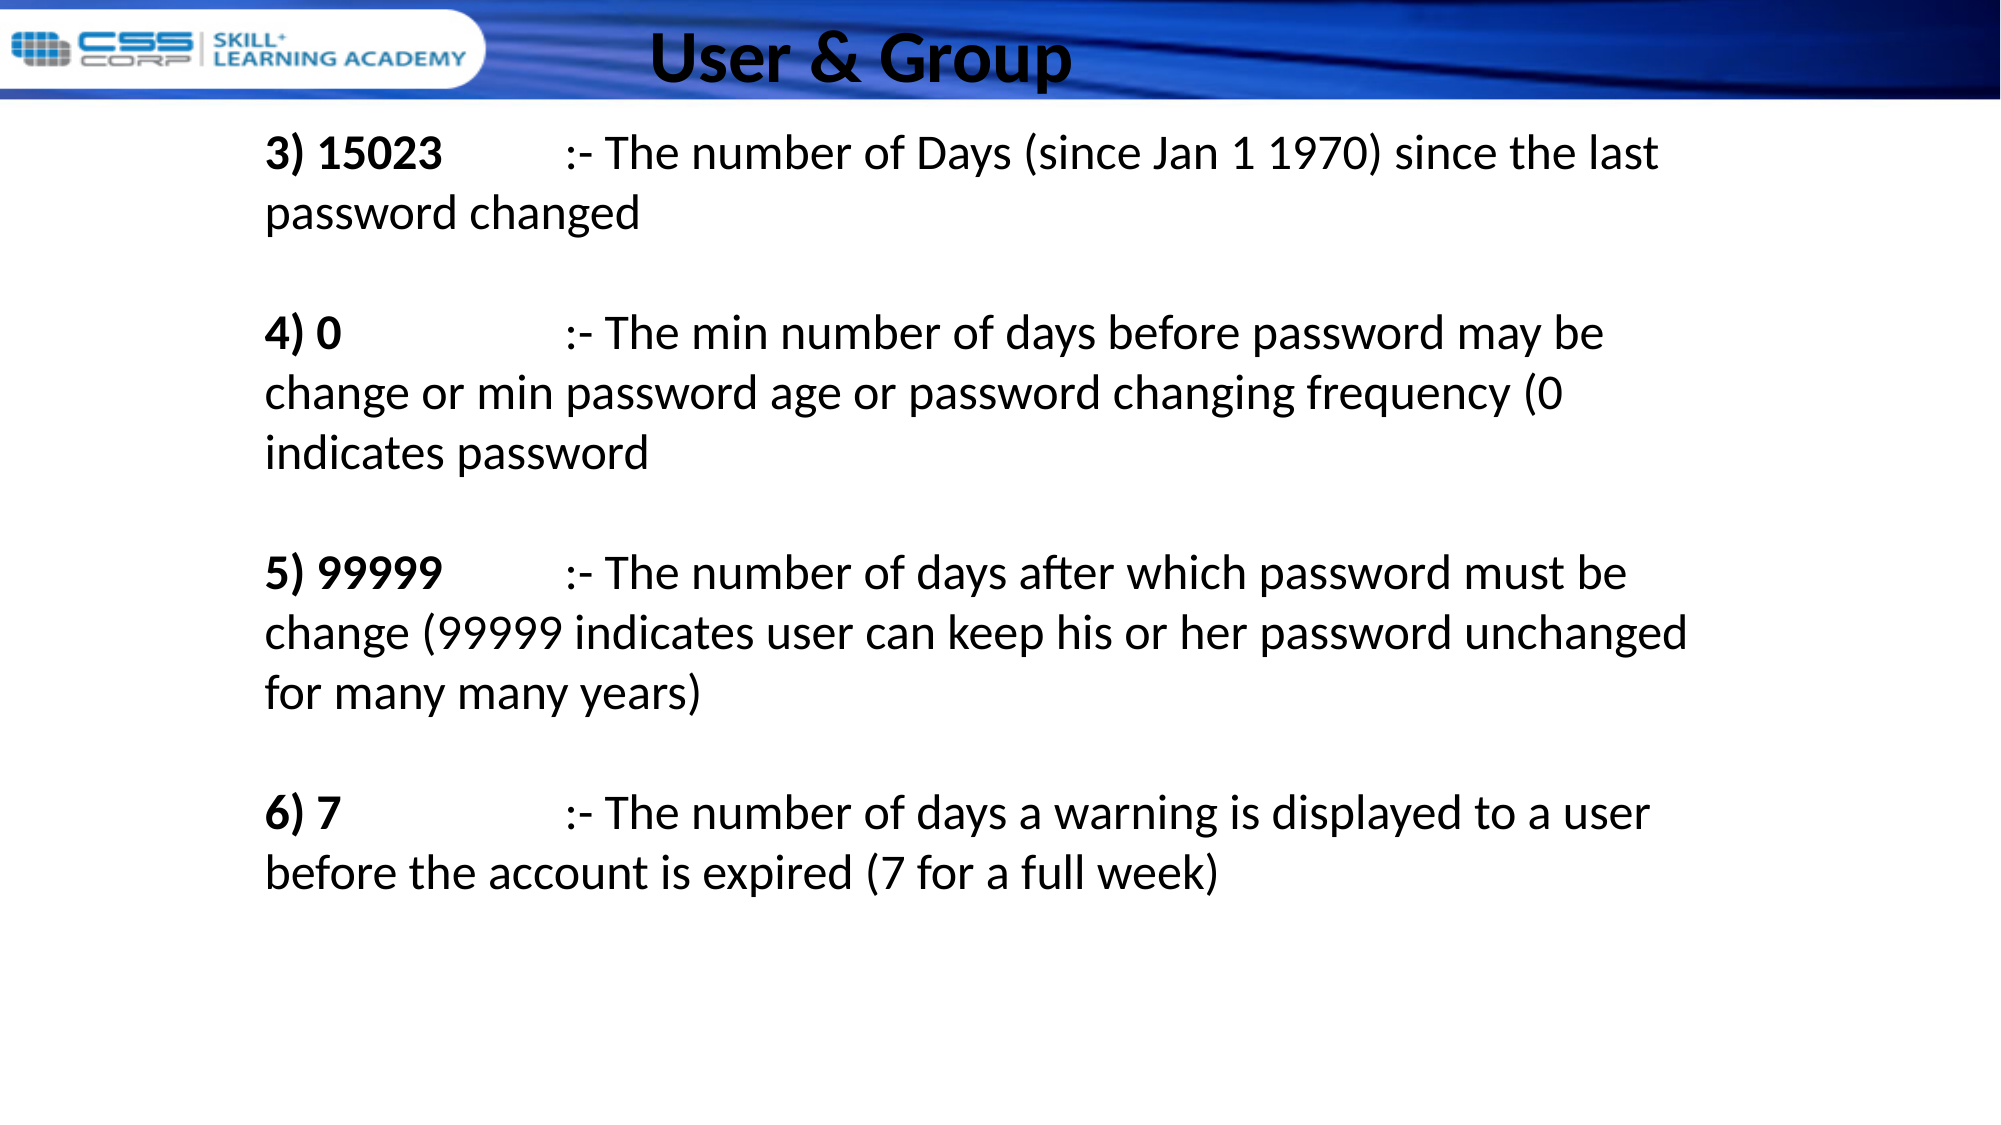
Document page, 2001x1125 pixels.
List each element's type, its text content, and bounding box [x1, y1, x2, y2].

text_box 3) 15023 :- The number of Days (since Jan 1 1970) since the last password changed 4) 0 :- The min number of days before password may be change or min password age or password changing frequency (0 indicates password 5) 99999 :- The number of days after which password must be change (99999 indicates user can keep his or her password unchanged for many many years) 6) 7 :- The number of days a warning is displayed to a user before the account is expired (7 for a full week) [249, 112, 1750, 908]
text_box User & Group [634, 0, 1747, 105]
picture [0, 0, 2001, 1125]
